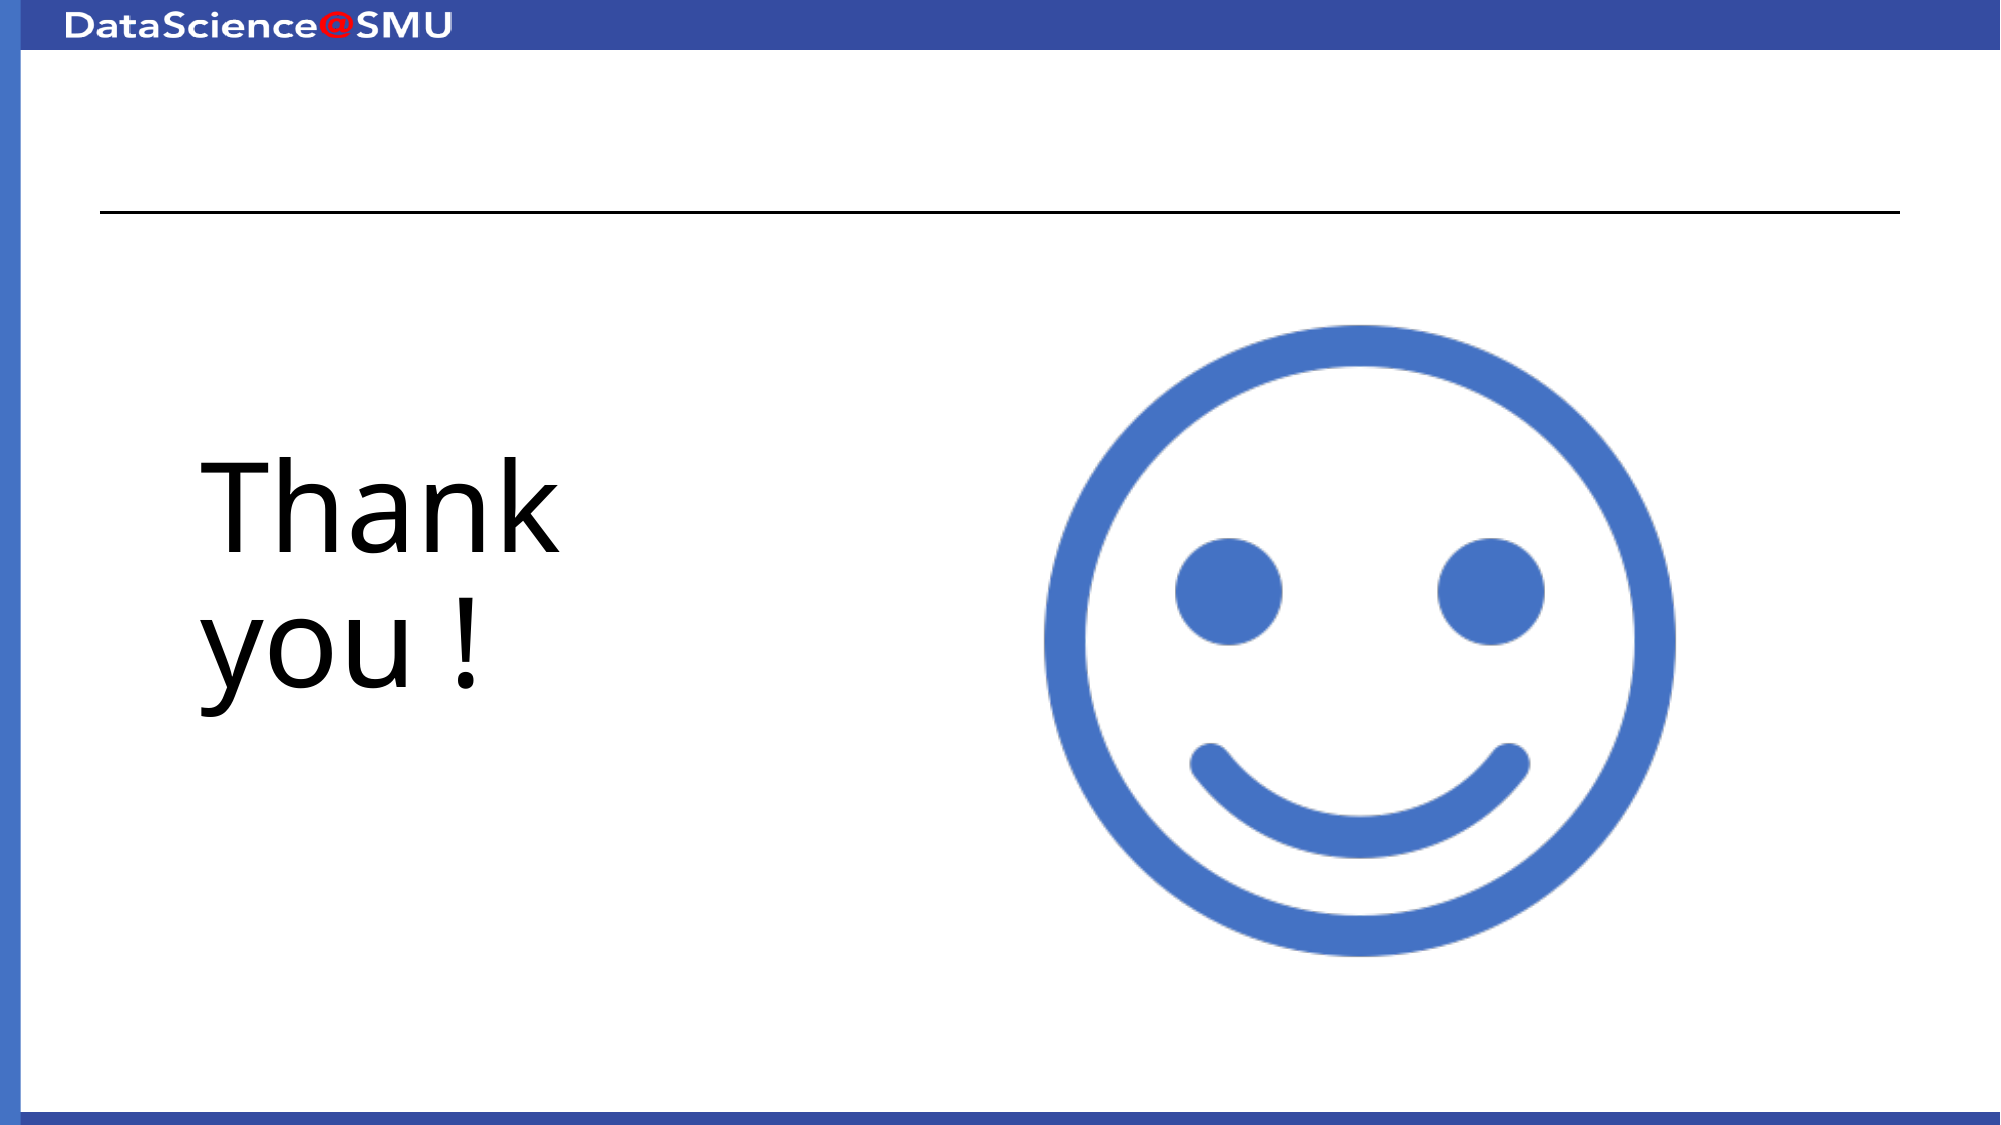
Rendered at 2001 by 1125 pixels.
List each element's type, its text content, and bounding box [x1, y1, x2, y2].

picture [967, 248, 1754, 1035]
picture [66, 11, 452, 38]
text_box [0, 0, 21, 1125]
text_box Thank you ! [184, 255, 804, 870]
